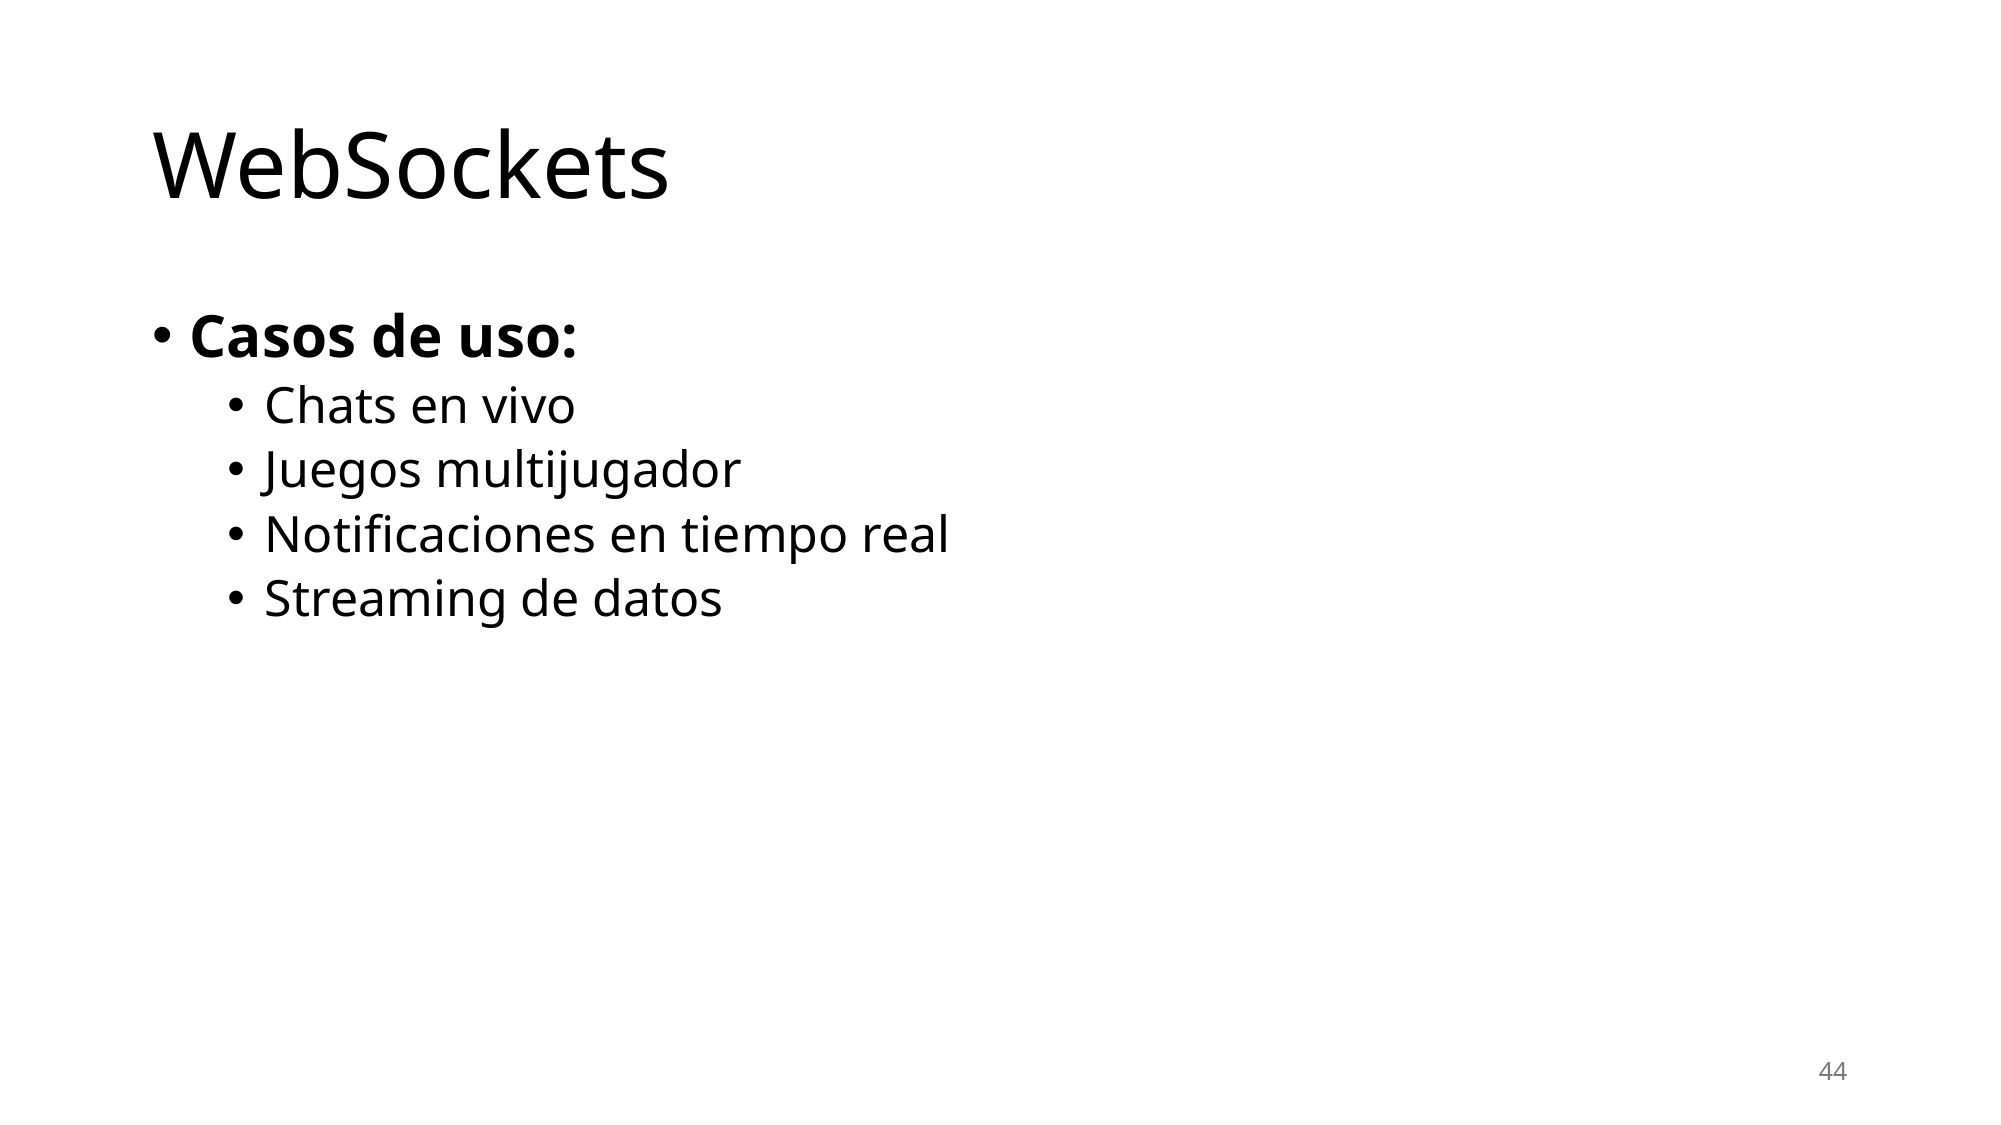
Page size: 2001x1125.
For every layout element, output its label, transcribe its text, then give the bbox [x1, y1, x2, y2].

title WebSockets [137, 59, 1863, 278]
list Casos de uso: Chats en vivo Juegos multijugador Notificaciones en tiempo real Streaming de datos [137, 299, 1863, 1014]
slide_number 44 [1412, 1042, 1863, 1103]
